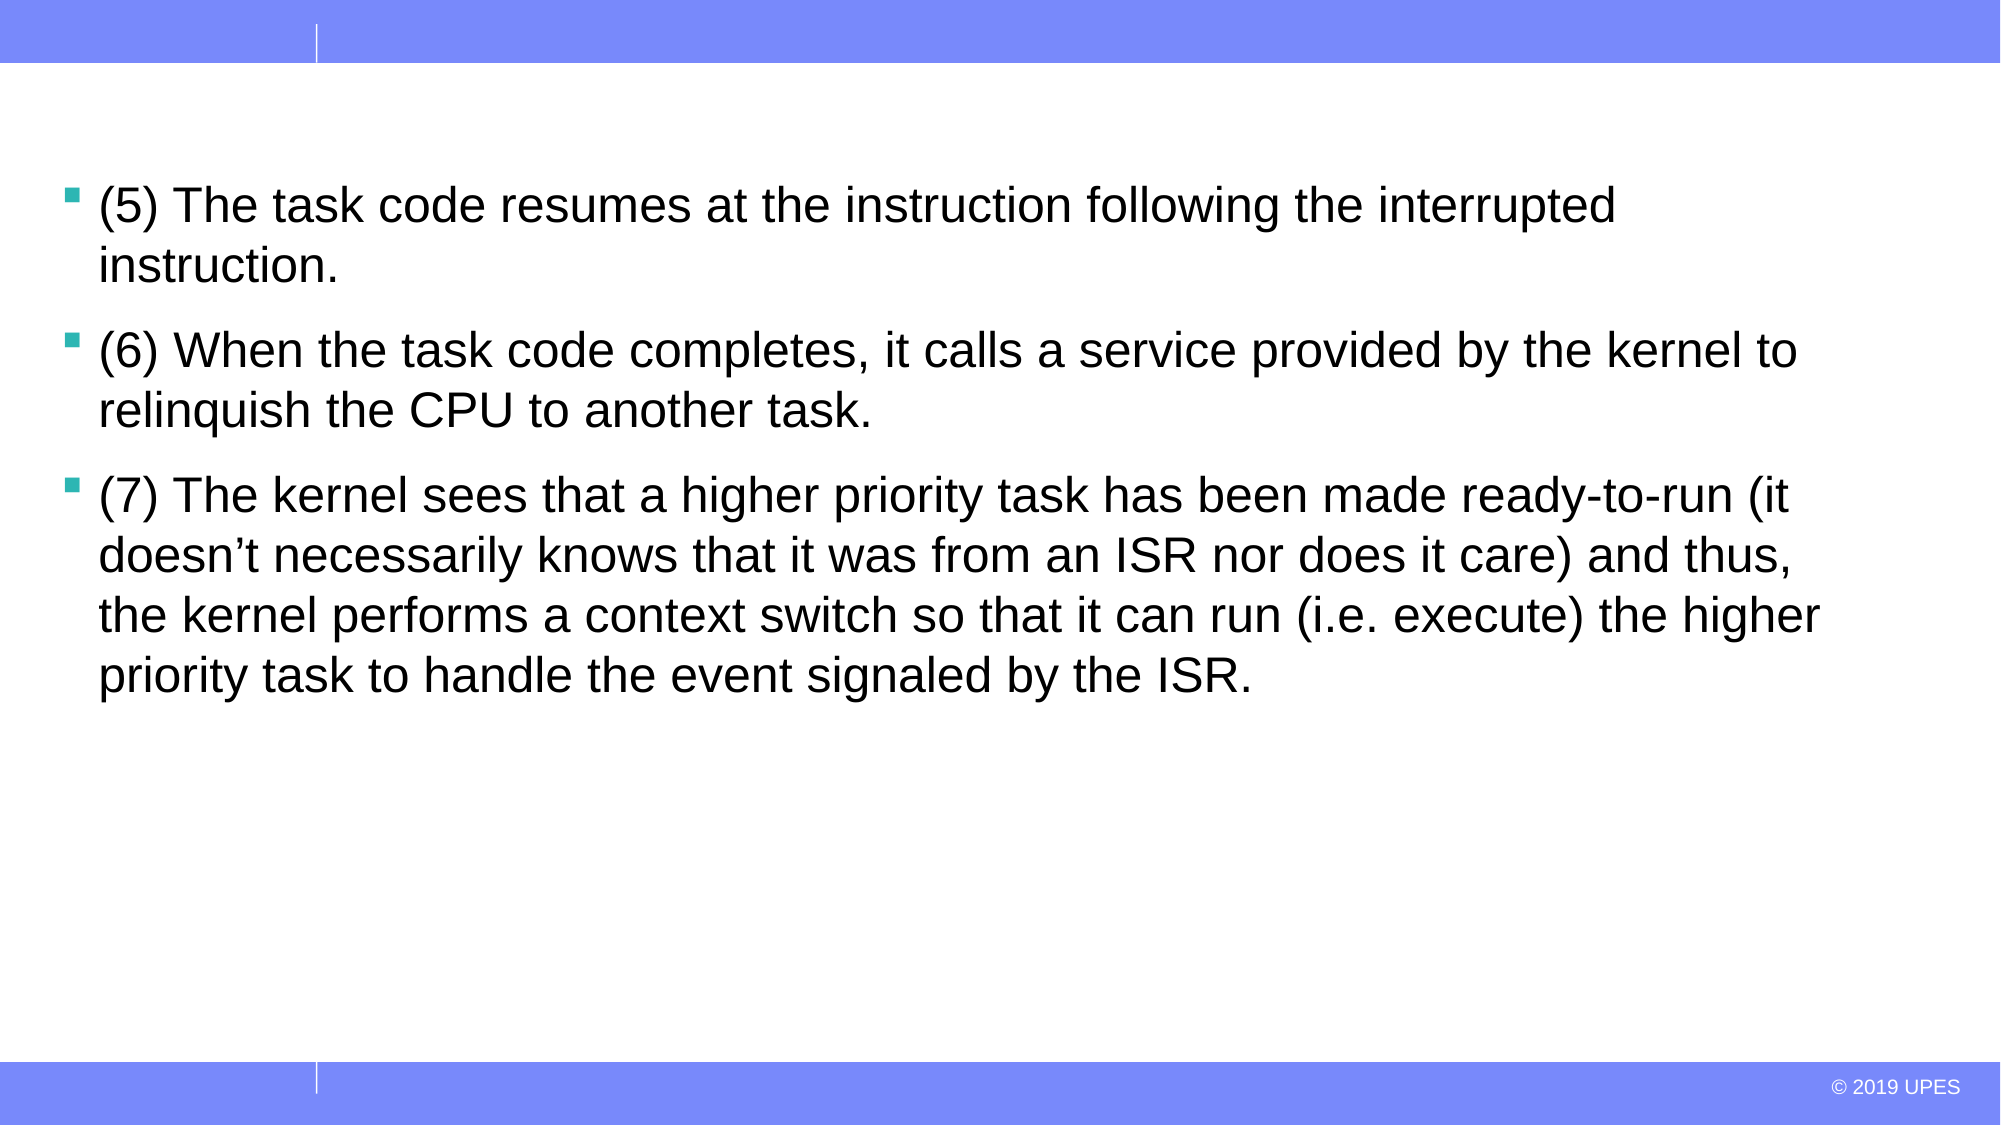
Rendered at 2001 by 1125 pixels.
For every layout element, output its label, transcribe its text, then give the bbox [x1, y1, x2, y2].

list (5) The task code resumes at the instruction following the interrupted instruction. (6) When the task code completes, it calls a service provided by the kernel to relinquish the CPU to another task. (7) The kernel sees that a higher priority task has been made ready-to-run (it doesn’t necessarily knows that it was from an ISR nor does it care) and thus, the kernel performs a context switch so that it can run (i.e. execute) the higher priority task to handle the event signaled by the ISR. [45, 164, 1863, 753]
